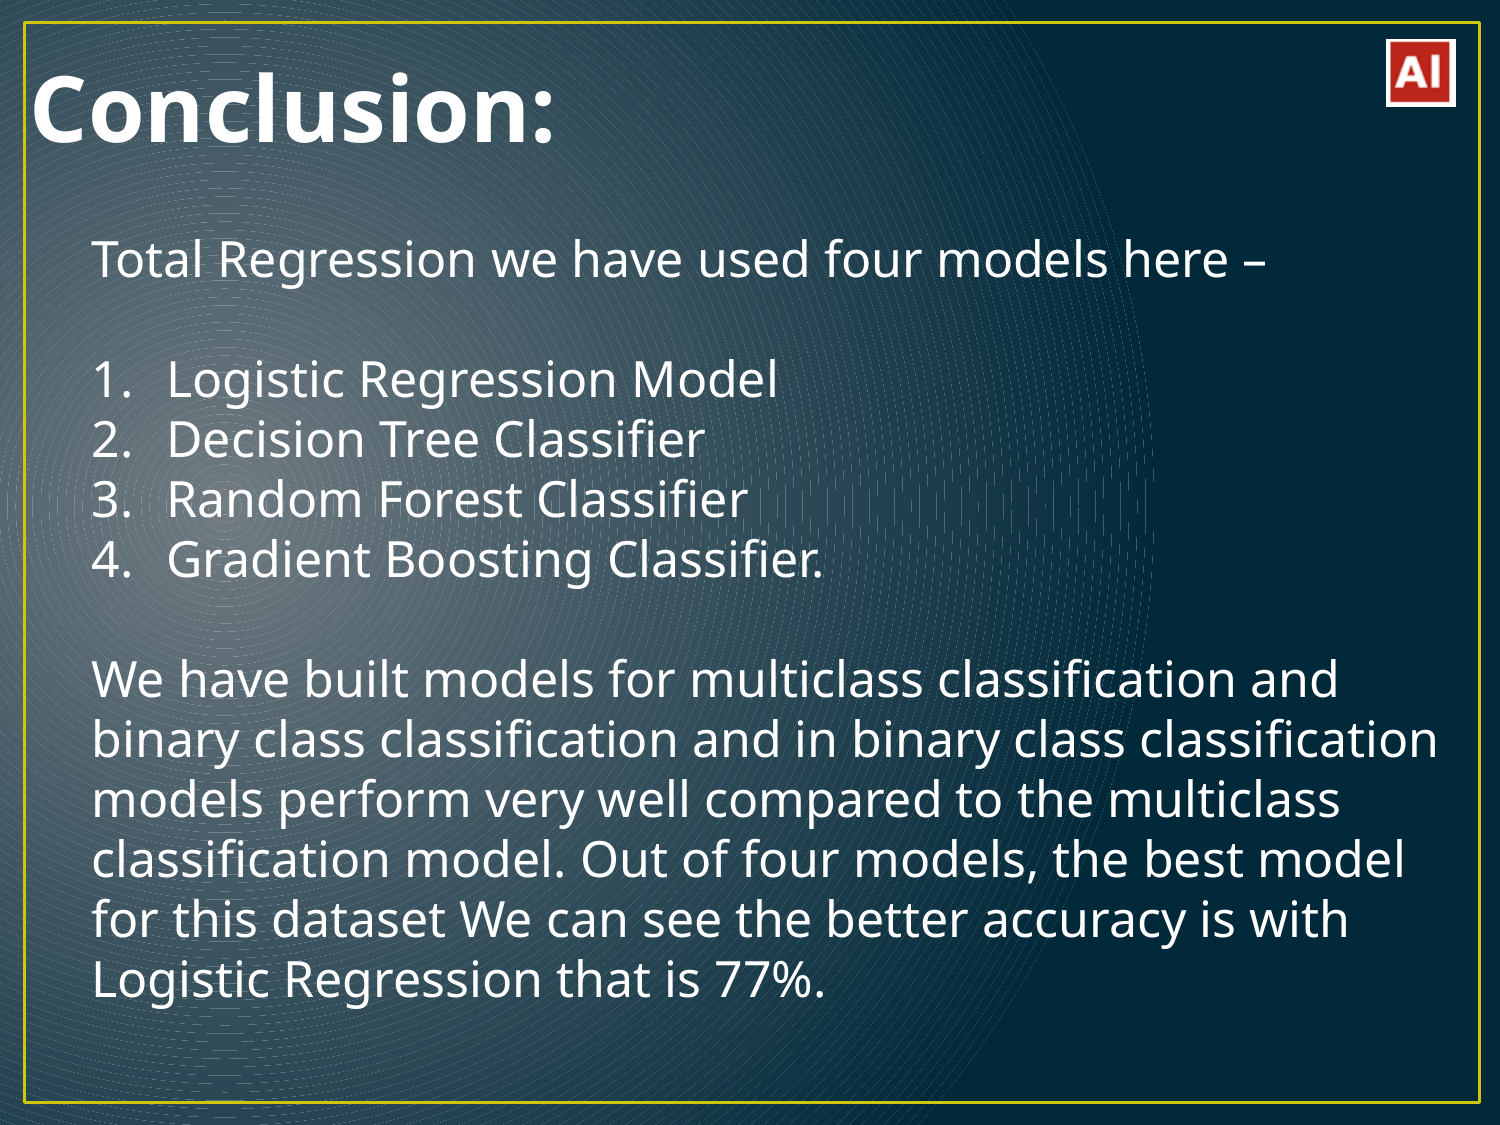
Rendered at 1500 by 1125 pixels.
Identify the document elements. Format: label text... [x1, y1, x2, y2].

text_box Total Regression we have used four models here – Logistic Regression Model Decision Tree Classifier Random Forest Classifier Gradient Boosting Classifier. We have built models for multiclass classification and binary class classification and in binary class classification models perform very well compared to the multiclass classification model. Out of four models, the best model for this dataset We can see the better accuracy is with Logistic Regression that is 77%. [76, 219, 1500, 1015]
picture [1387, 40, 1455, 106]
text_box Conclusion: [15, 43, 573, 169]
